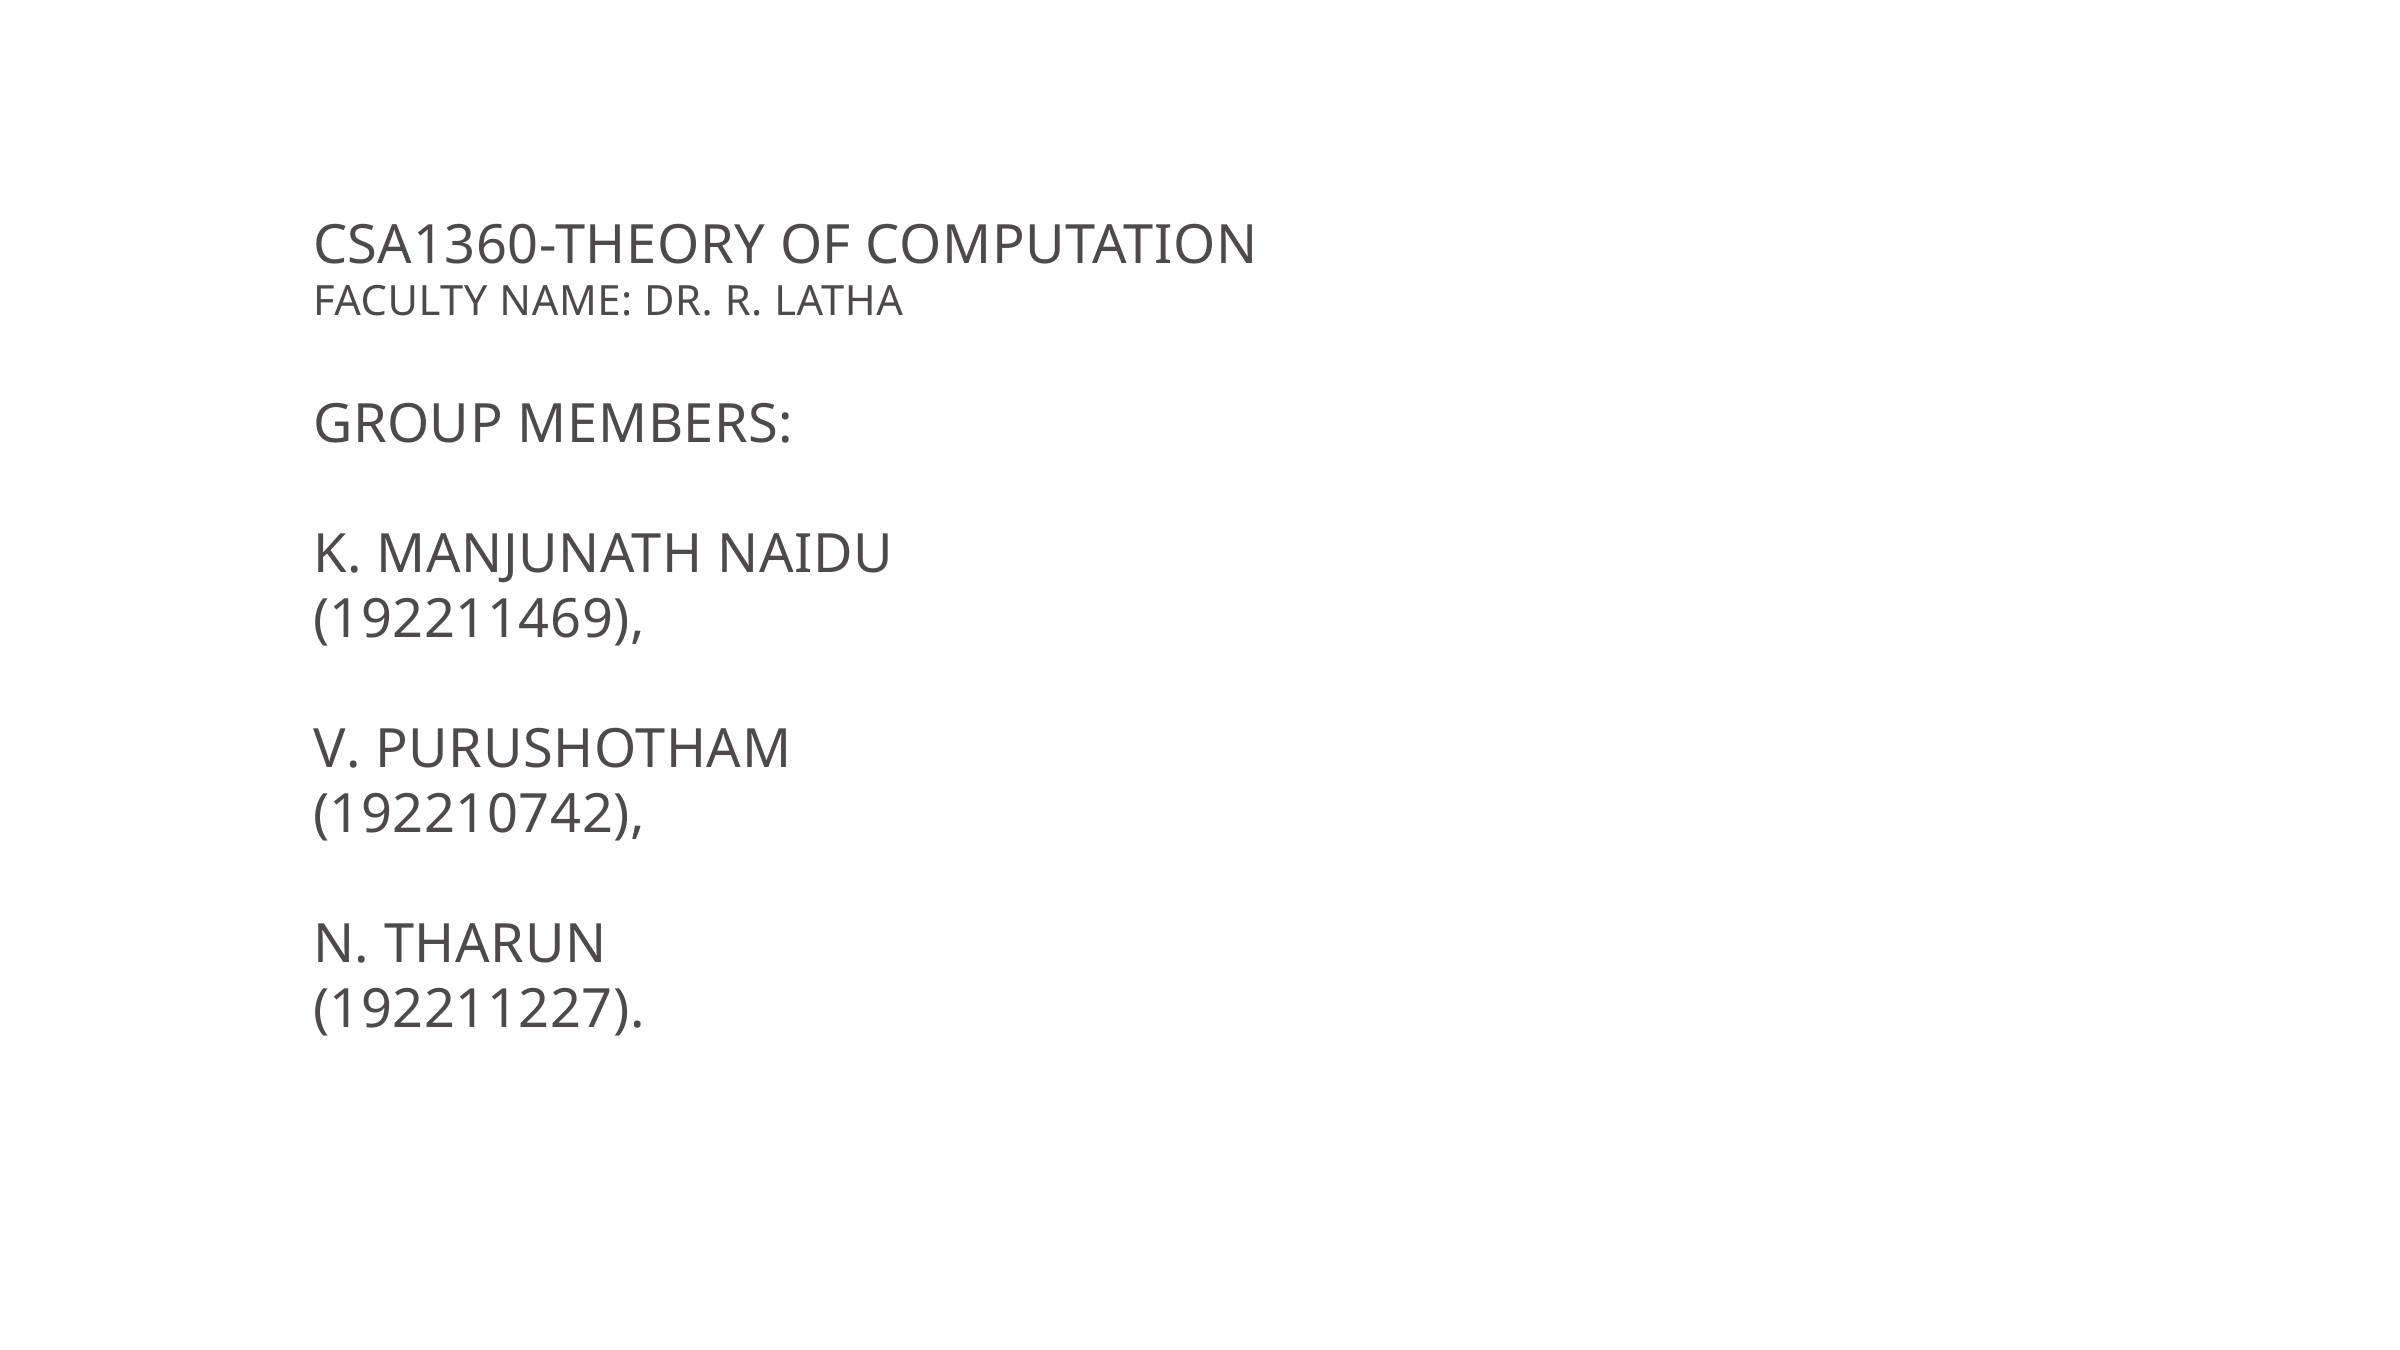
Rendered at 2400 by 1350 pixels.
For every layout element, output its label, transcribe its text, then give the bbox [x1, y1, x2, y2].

text_box CSA1360-THEORY OF COMPUTATION FACULTY NAME: DR. R. LATHA GROUP MEMBERS: K. MANJUNATH NAIDU (192211469), V. PURUSHOTHAM (192210742), N. THARUN (192211227). [298, 201, 1968, 1046]
